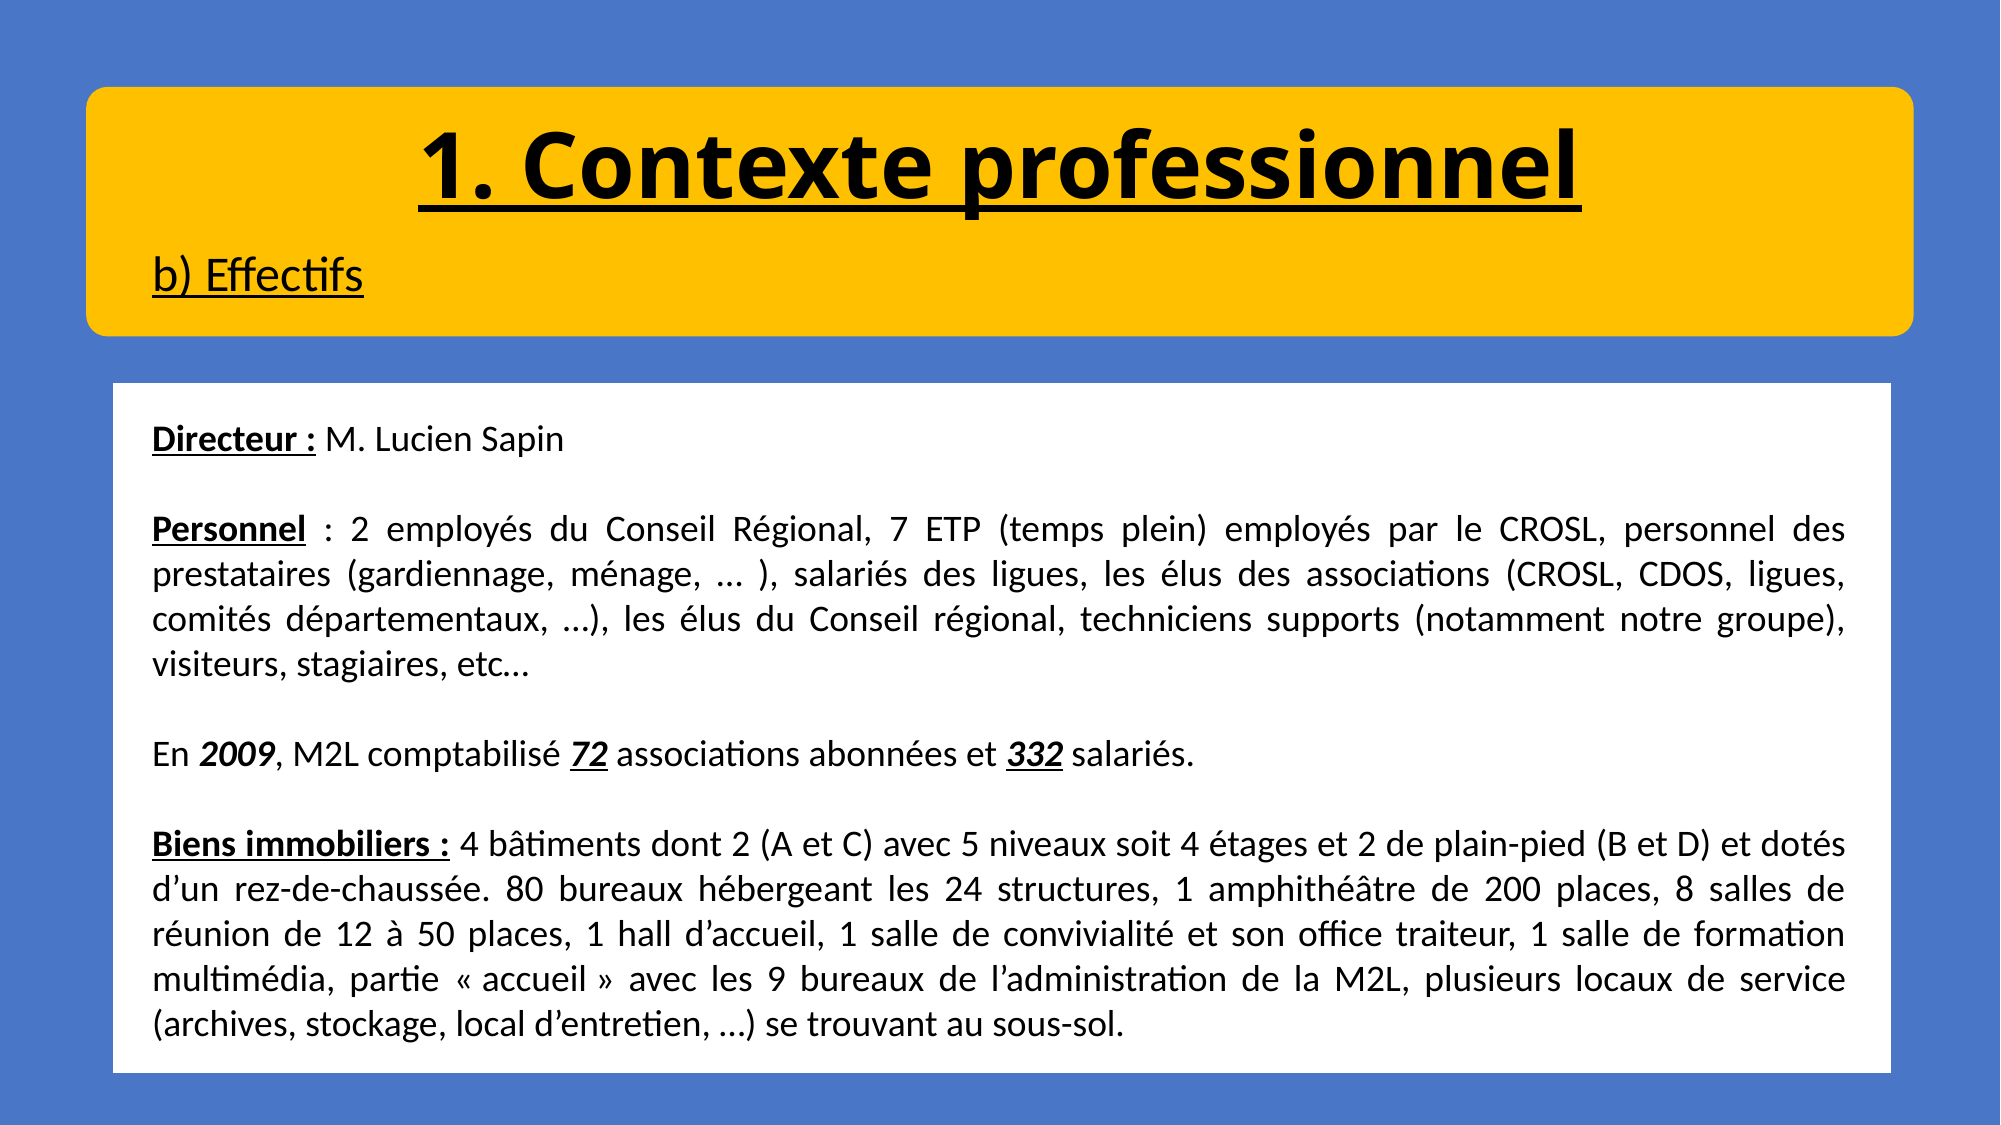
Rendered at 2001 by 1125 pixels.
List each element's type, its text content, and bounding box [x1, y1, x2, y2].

text_box [113, 383, 1891, 1073]
list b) Effectifs [137, 241, 1863, 313]
text_box [86, 86, 1914, 337]
title 1. Contexte professionnel [137, 59, 1863, 241]
text_box Directeur : M. Lucien Sapin Personnel : 2 employés du Conseil Régional, 7 ETP (temps plein) employés par le CROSL, personnel des prestataires (gardiennage, ménage, … ), salariés des ligues, les élus des associations (CROSL, CDOS, ligues, comités départementaux, …), les élus du Conseil régional, techniciens supports (notamment notre groupe), visiteurs, stagiaires, etc… En 2009, M2L comptabilisé 72 associations abonnées et 332 salariés. Biens immobiliers : 4 bâtiments dont 2 (A et C) avec 5 niveaux soit 4 étages et 2 de plain-pied (B et D) et dotés d’un rez-de-chaussée. 80 bureaux hébergeant les 24 structures, 1 amphithéâtre de 200 places, 8 salles de réunion de 12 à 50 places, 1 hall d’accueil, 1 salle de convivialité et son office traiteur, 1 salle de formation multimédia, partie « accueil » avec les 9 bureaux de l’administration de la M2L, plusieurs locaux de service (archives, stockage, local d’entretien, …) se trouvant au sous-sol. [137, 406, 1863, 1051]
